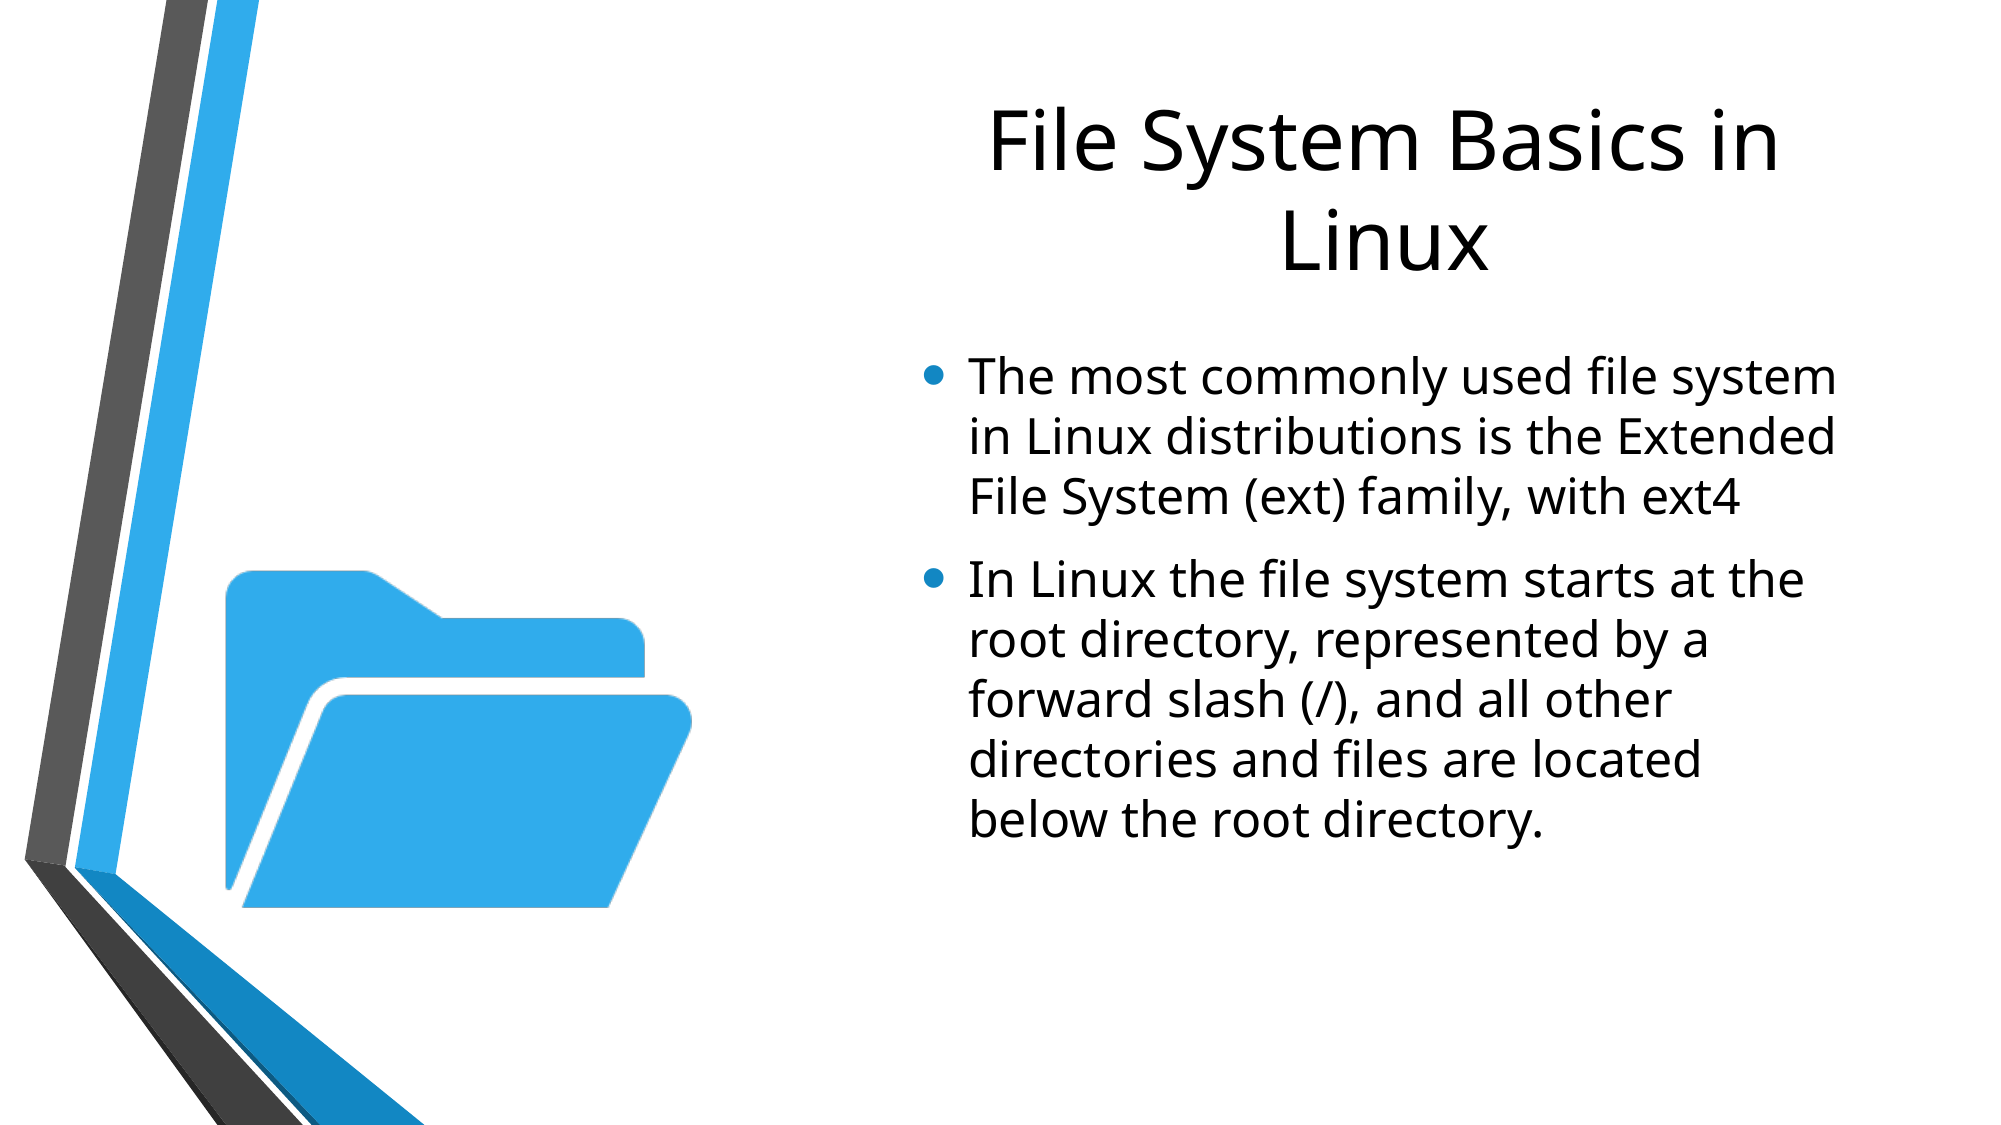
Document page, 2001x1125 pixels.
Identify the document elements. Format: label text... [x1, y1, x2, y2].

title File System Basics in Linux [906, 59, 1863, 295]
picture [175, 456, 743, 1023]
list The most commonly used file system in Linux distributions is the Extended File System (ext) family, with ext4 In Linux the file system starts at the root directory, represented by a forward slash (/), and all other directories and files are located below the root directory. [906, 337, 1863, 1014]
